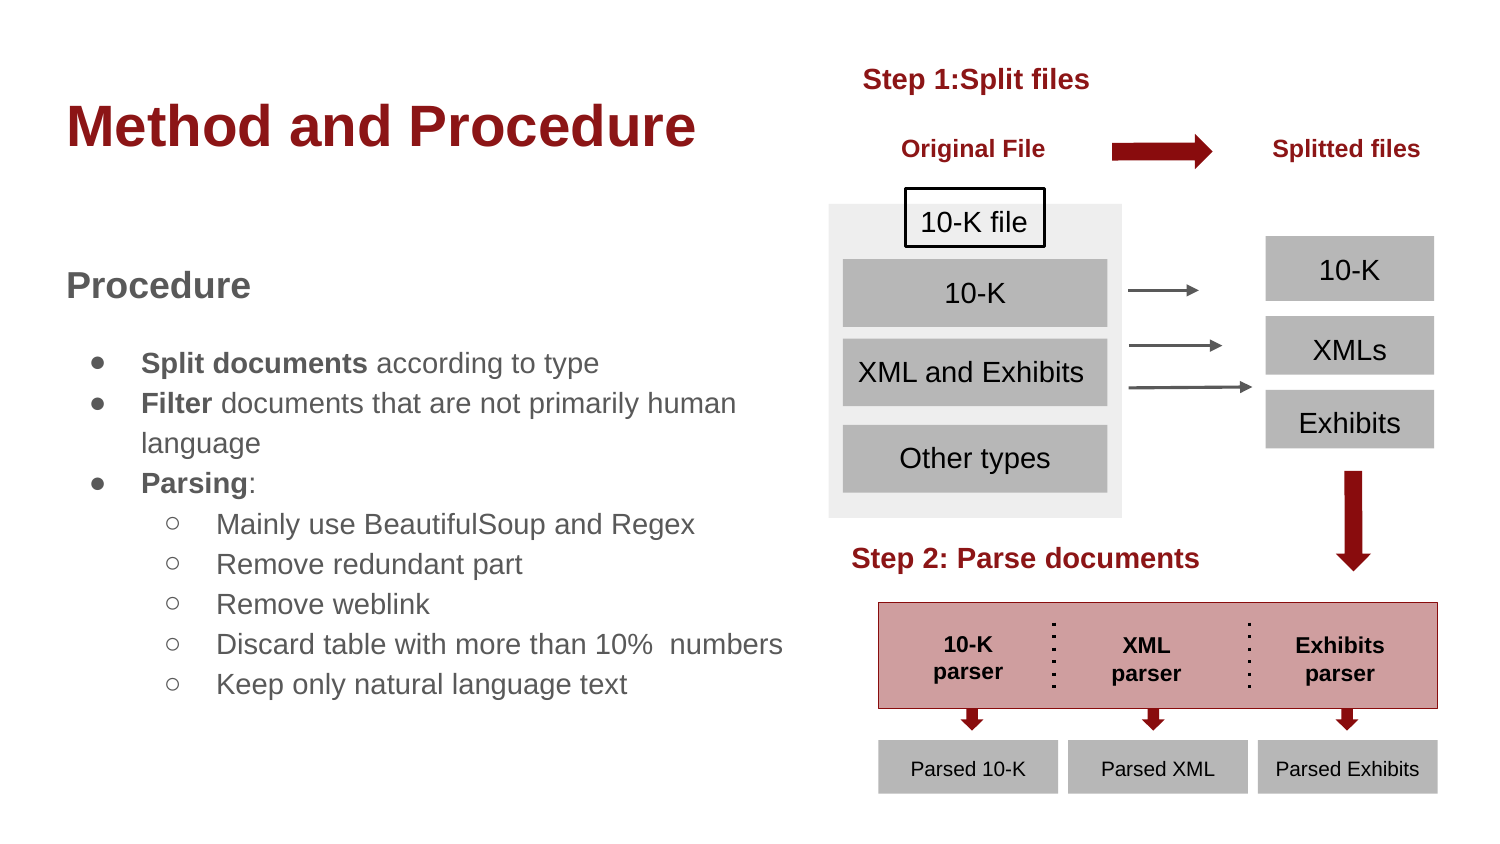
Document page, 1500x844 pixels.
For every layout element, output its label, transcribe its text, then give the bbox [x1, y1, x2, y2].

text_box Step 1:Split files [847, 45, 1214, 106]
text_box [1335, 526, 1372, 572]
text_box Original File [886, 117, 1078, 177]
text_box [828, 187, 1435, 519]
list Procedure Split documents according to type Filter documents that are not primarily human language Parsing: Mainly use BeautifulSoup and Regex Remove redundant part Remove weblink Discard table with more than 10% numbers Keep only natural language text [51, 239, 802, 800]
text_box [878, 602, 1438, 794]
text_box Step 2: Parse documents [836, 526, 1251, 584]
text_box [1112, 133, 1213, 170]
title Method and Procedure [51, 72, 1449, 167]
text_box Splitted files [1257, 117, 1449, 177]
